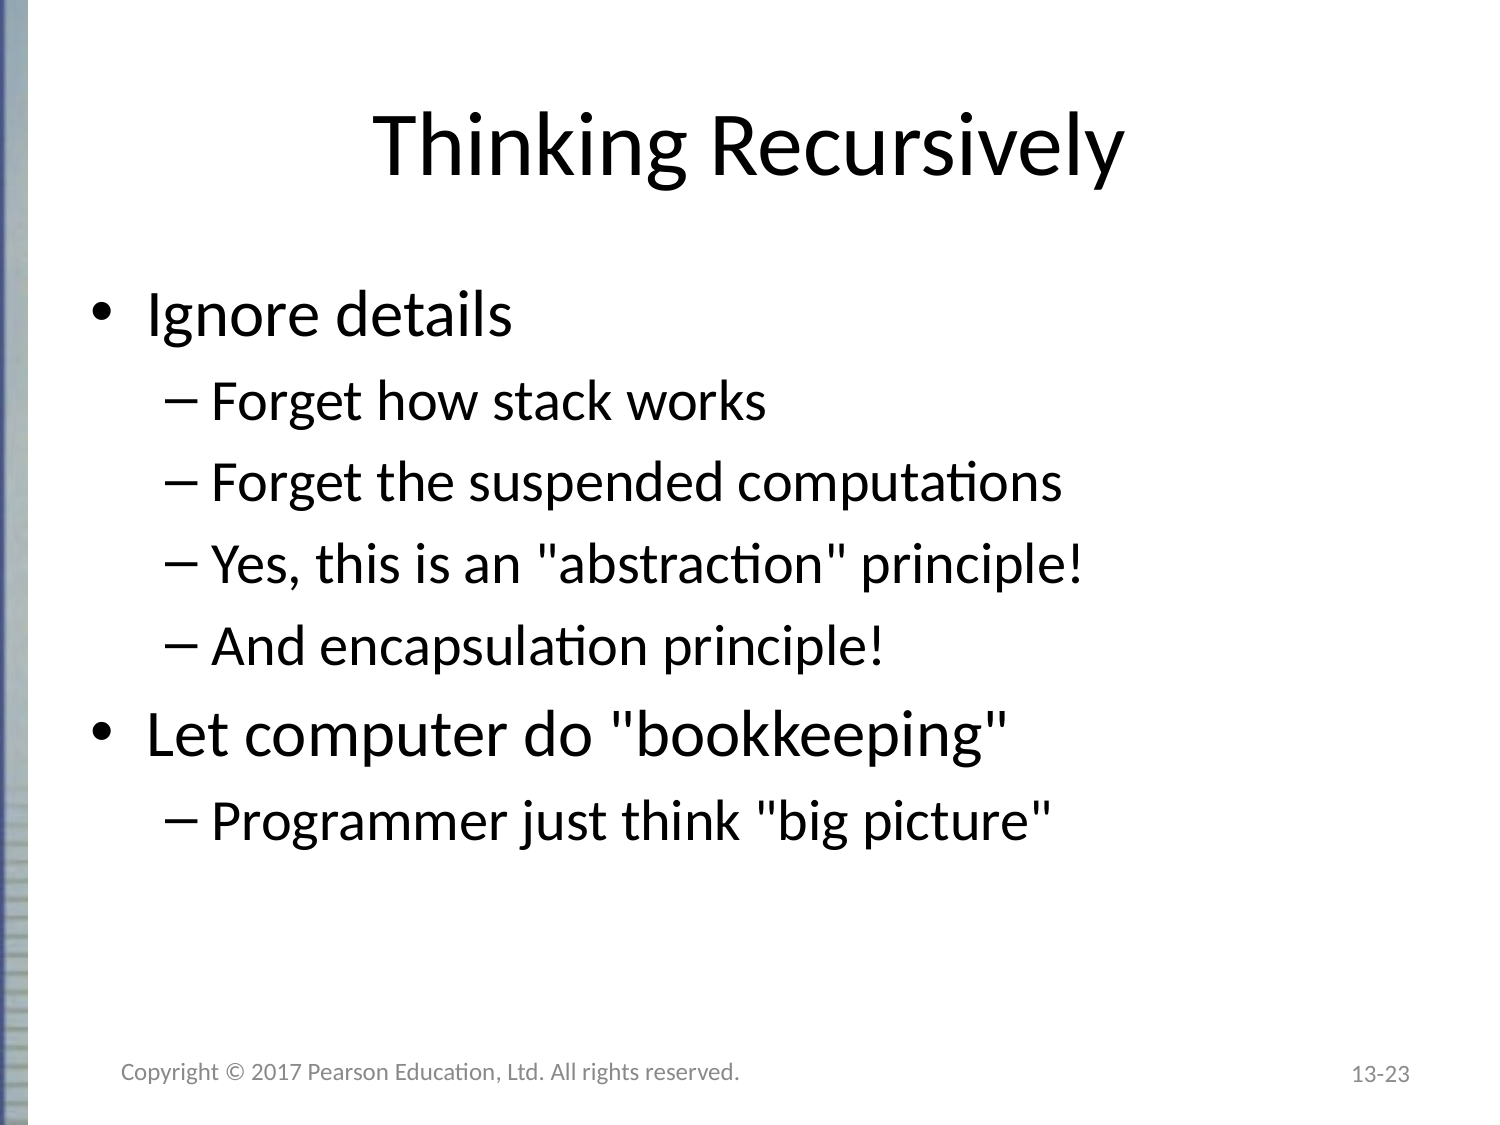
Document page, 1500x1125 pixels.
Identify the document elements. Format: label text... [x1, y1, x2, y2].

slide_number 13-23 [1074, 1042, 1425, 1103]
title Thinking Recursively [75, 45, 1425, 233]
picture [0, 0, 28, 1125]
footer Copyright © 2017 Pearson Education, Ltd. All rights reserved. [75, 1040, 788, 1100]
list Ignore details Forget how stack works Forget the suspended computations Yes, this is an "abstraction" principle! And encapsulation principle! Let computer do "bookkeeping" Programmer just think "big picture" [75, 262, 1425, 1005]
